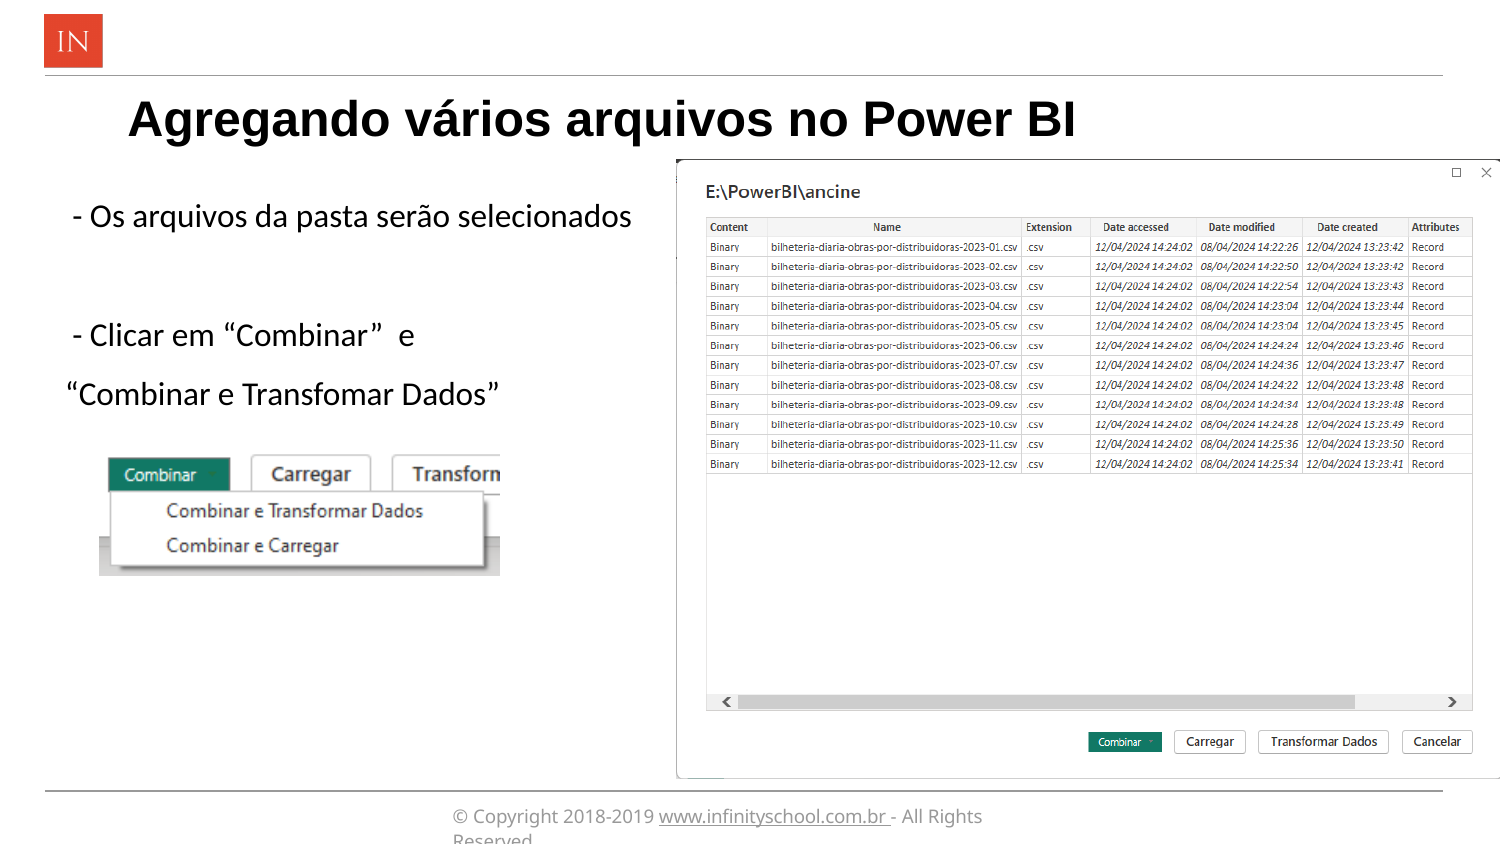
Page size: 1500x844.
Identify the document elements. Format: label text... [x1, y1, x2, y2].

picture [44, 14, 109, 75]
picture [676, 159, 1500, 779]
picture [99, 453, 501, 577]
text_box Agregando vários arquivos no Power BI [112, 79, 1125, 184]
text_box © Copyright 2018-2019 www.infinityschool.com.br - All Rights Reserved [450, 804, 1049, 844]
text_box - Os arquivos da pasta serão selecionados - Clicar em “Combinar” e “Combinar e Transfomar Dados” [49, 184, 671, 658]
